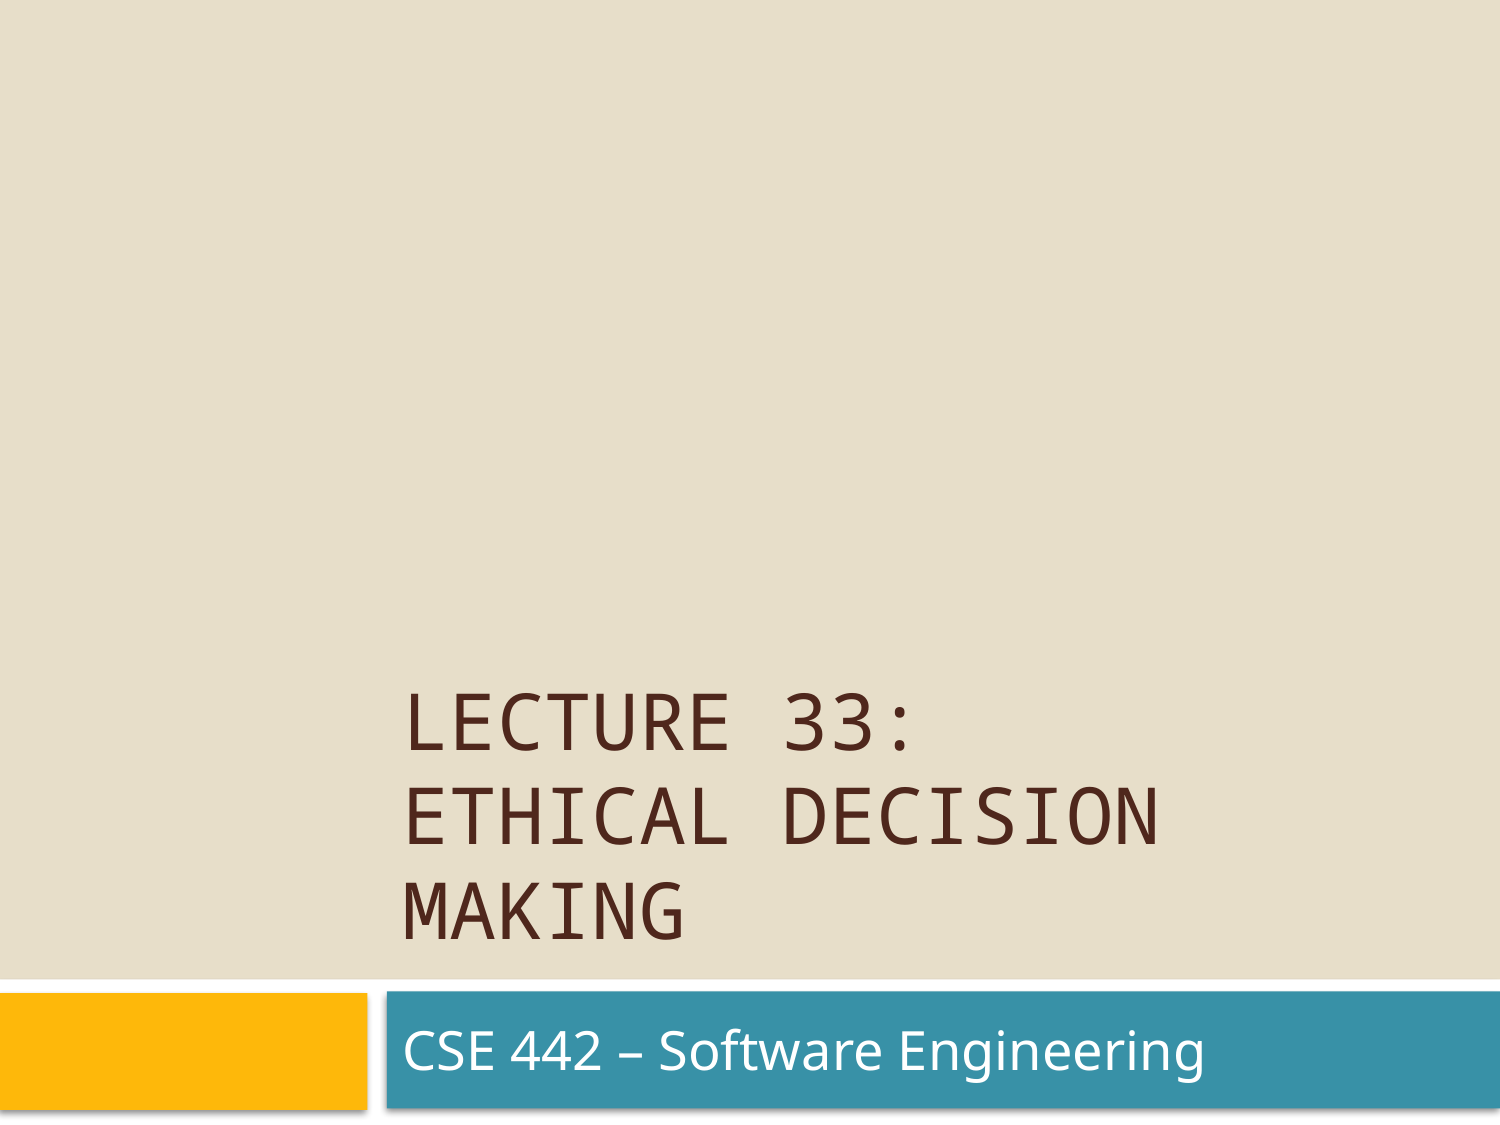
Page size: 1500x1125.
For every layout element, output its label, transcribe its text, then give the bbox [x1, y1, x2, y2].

subtitle CSE 442 – Software Engineering [387, 992, 1488, 1105]
title Lecture 33: EthicAL DECISION MAKING [387, 662, 1500, 963]
